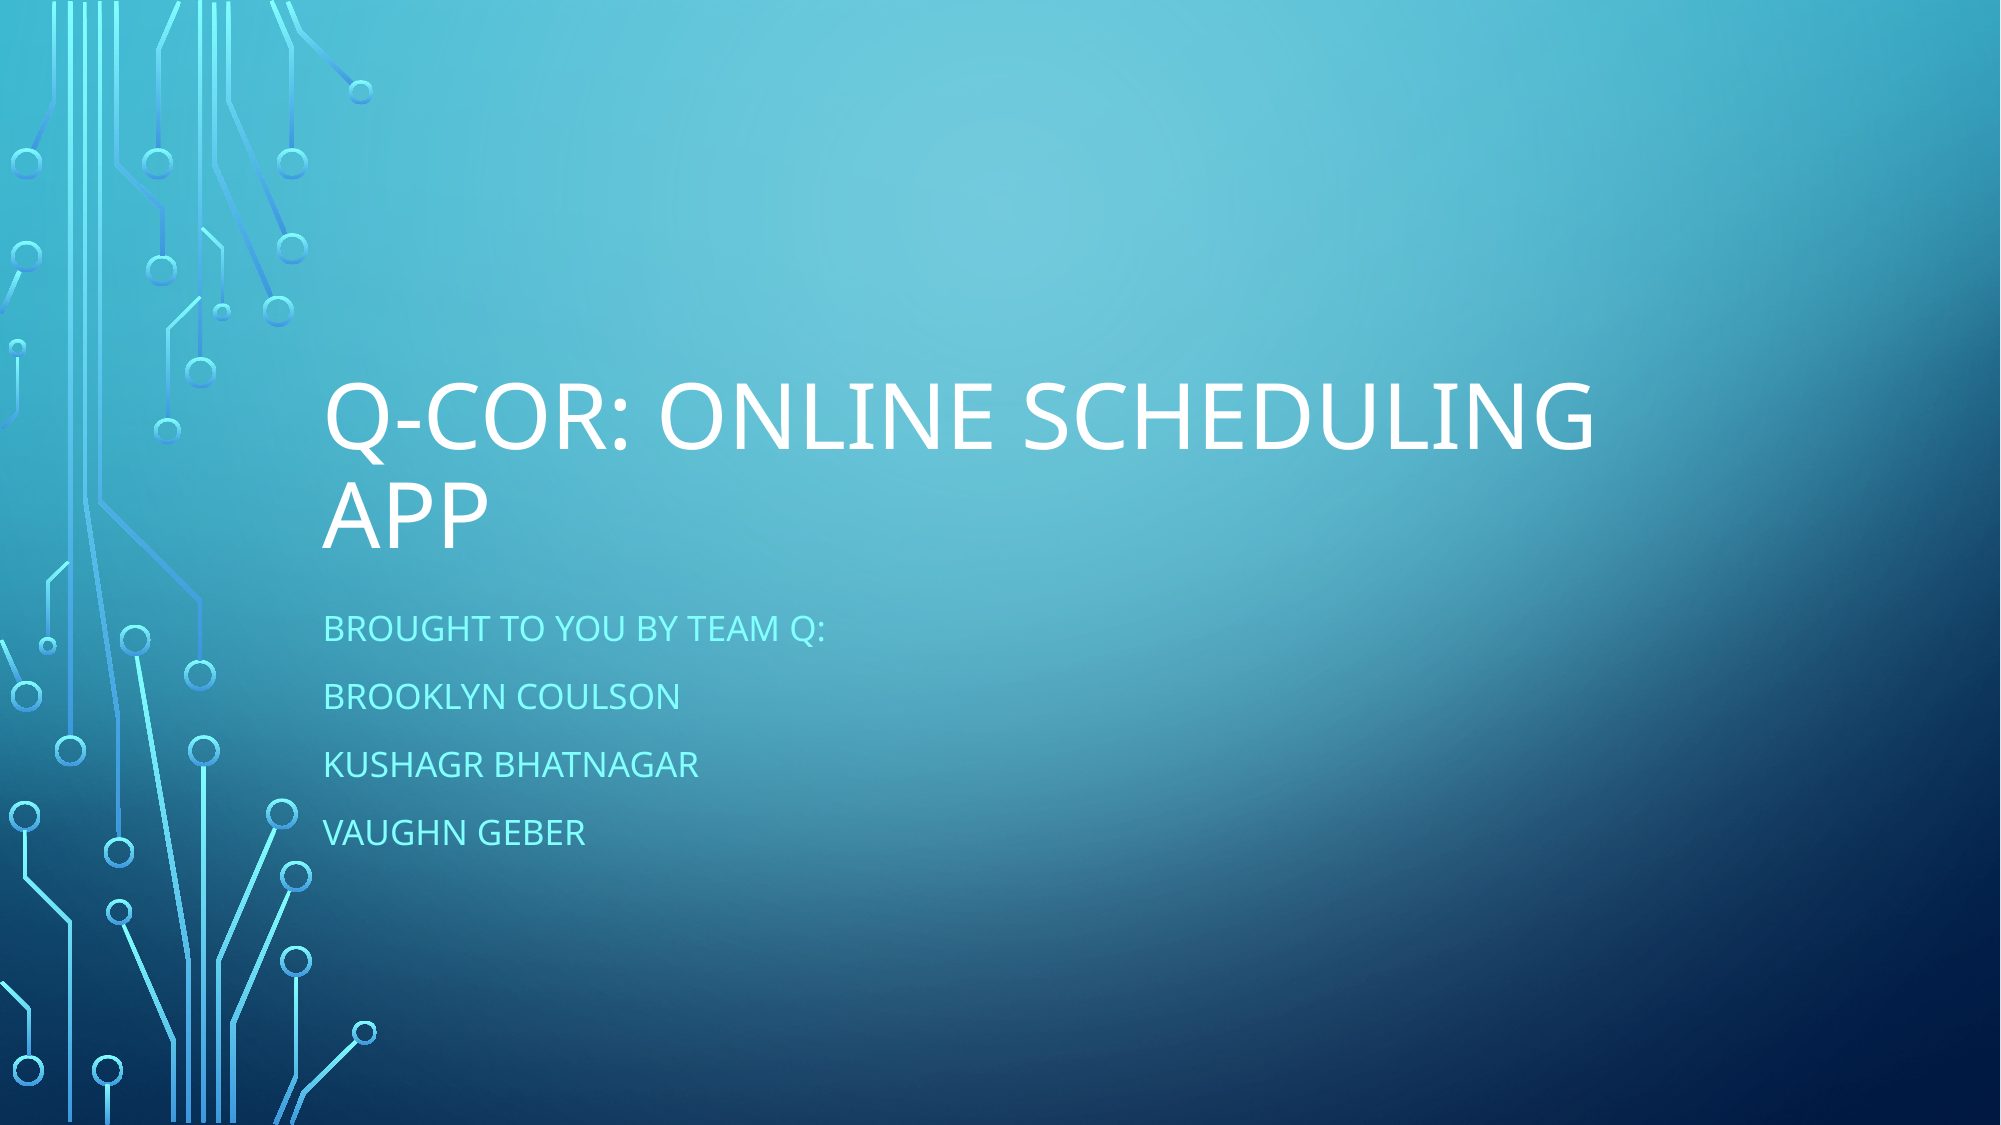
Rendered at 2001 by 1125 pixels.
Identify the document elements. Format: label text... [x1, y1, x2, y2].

subtitle Brought to you by Team q: Brooklyn Coulson Kushagr Bhatnagar Vaughn Geber [307, 590, 1750, 863]
title Q-Cor: online scheduling app [307, 184, 1750, 576]
